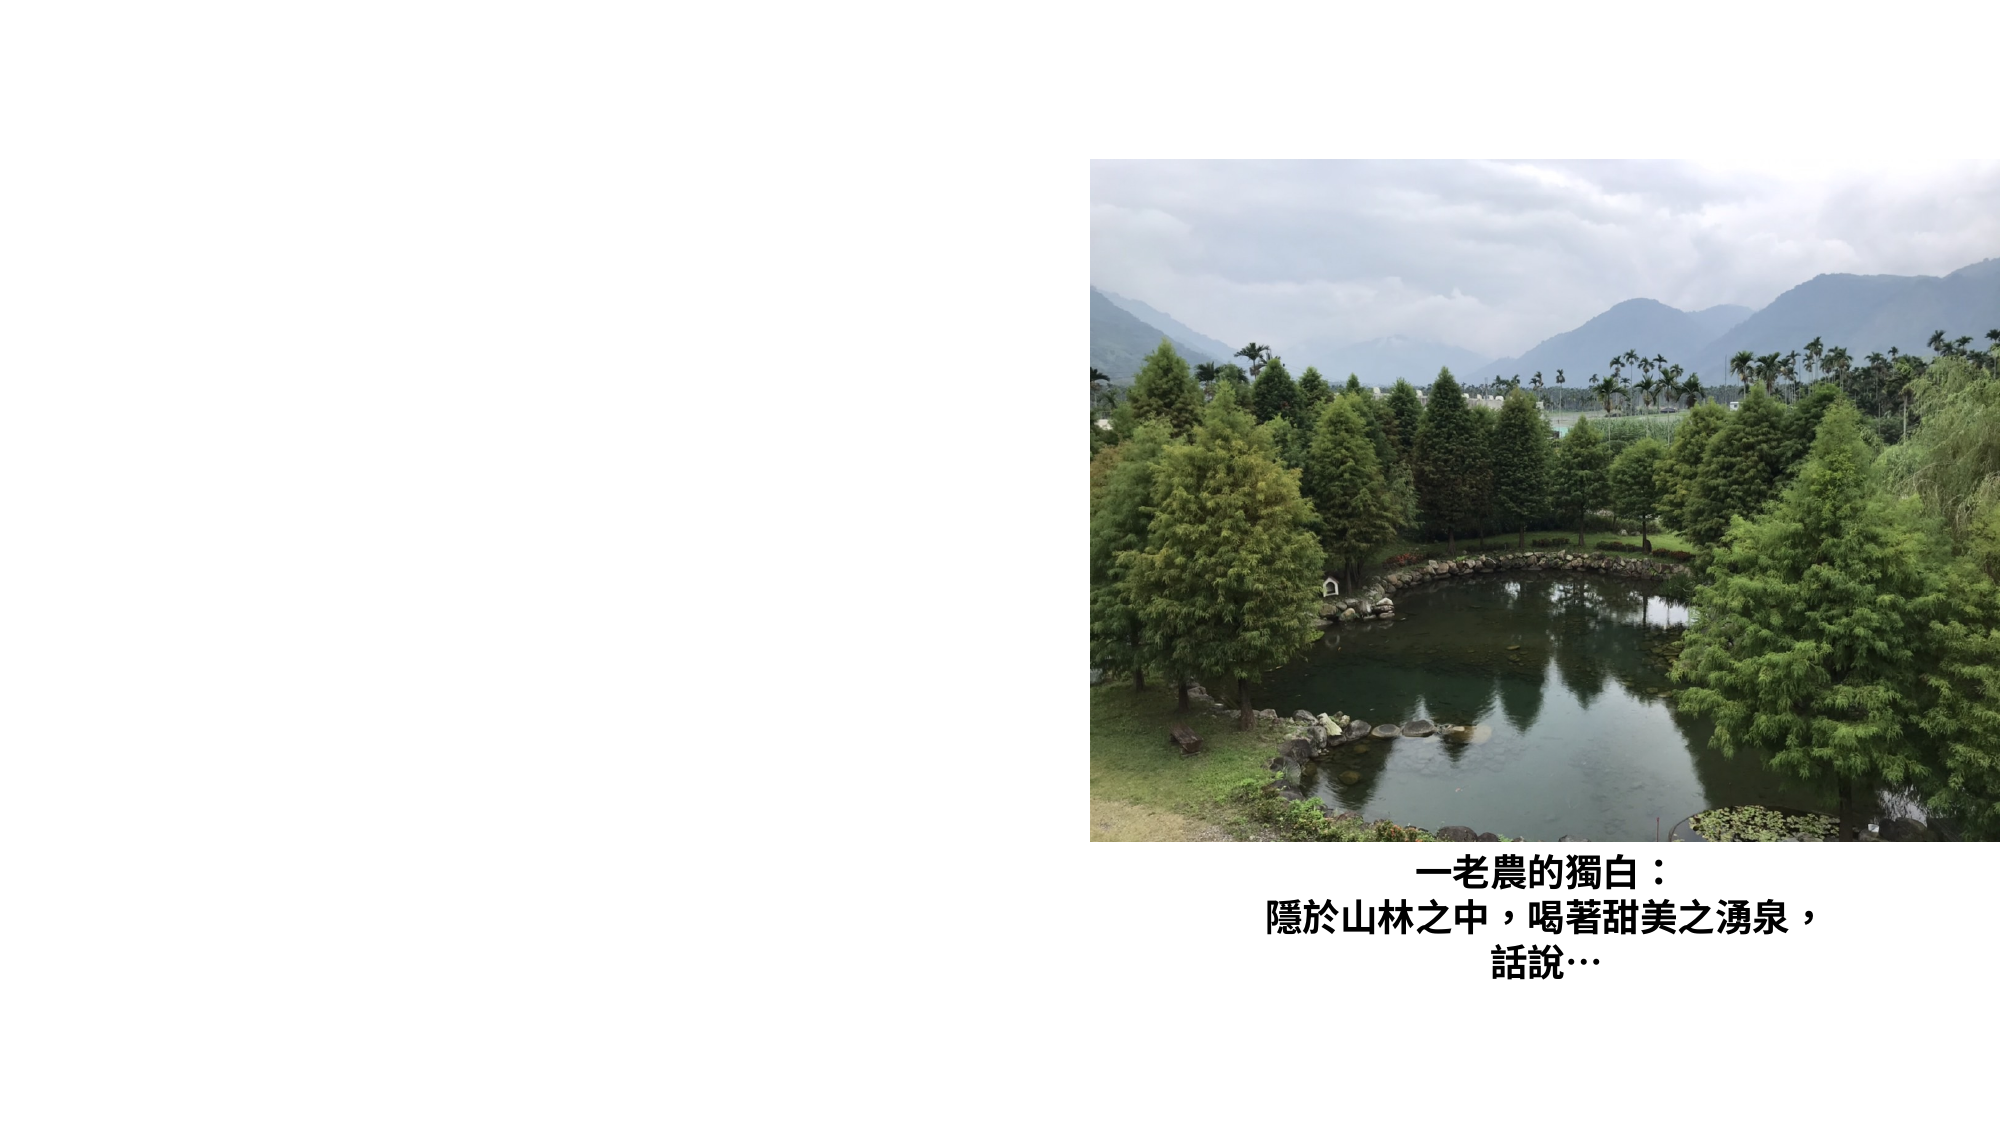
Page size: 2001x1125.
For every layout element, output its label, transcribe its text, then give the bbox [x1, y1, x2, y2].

text_box 一老農的獨白： 隱於山林之中，喝著甜美之湧泉， 話說… [1092, 842, 2000, 992]
picture [1090, 159, 2000, 842]
